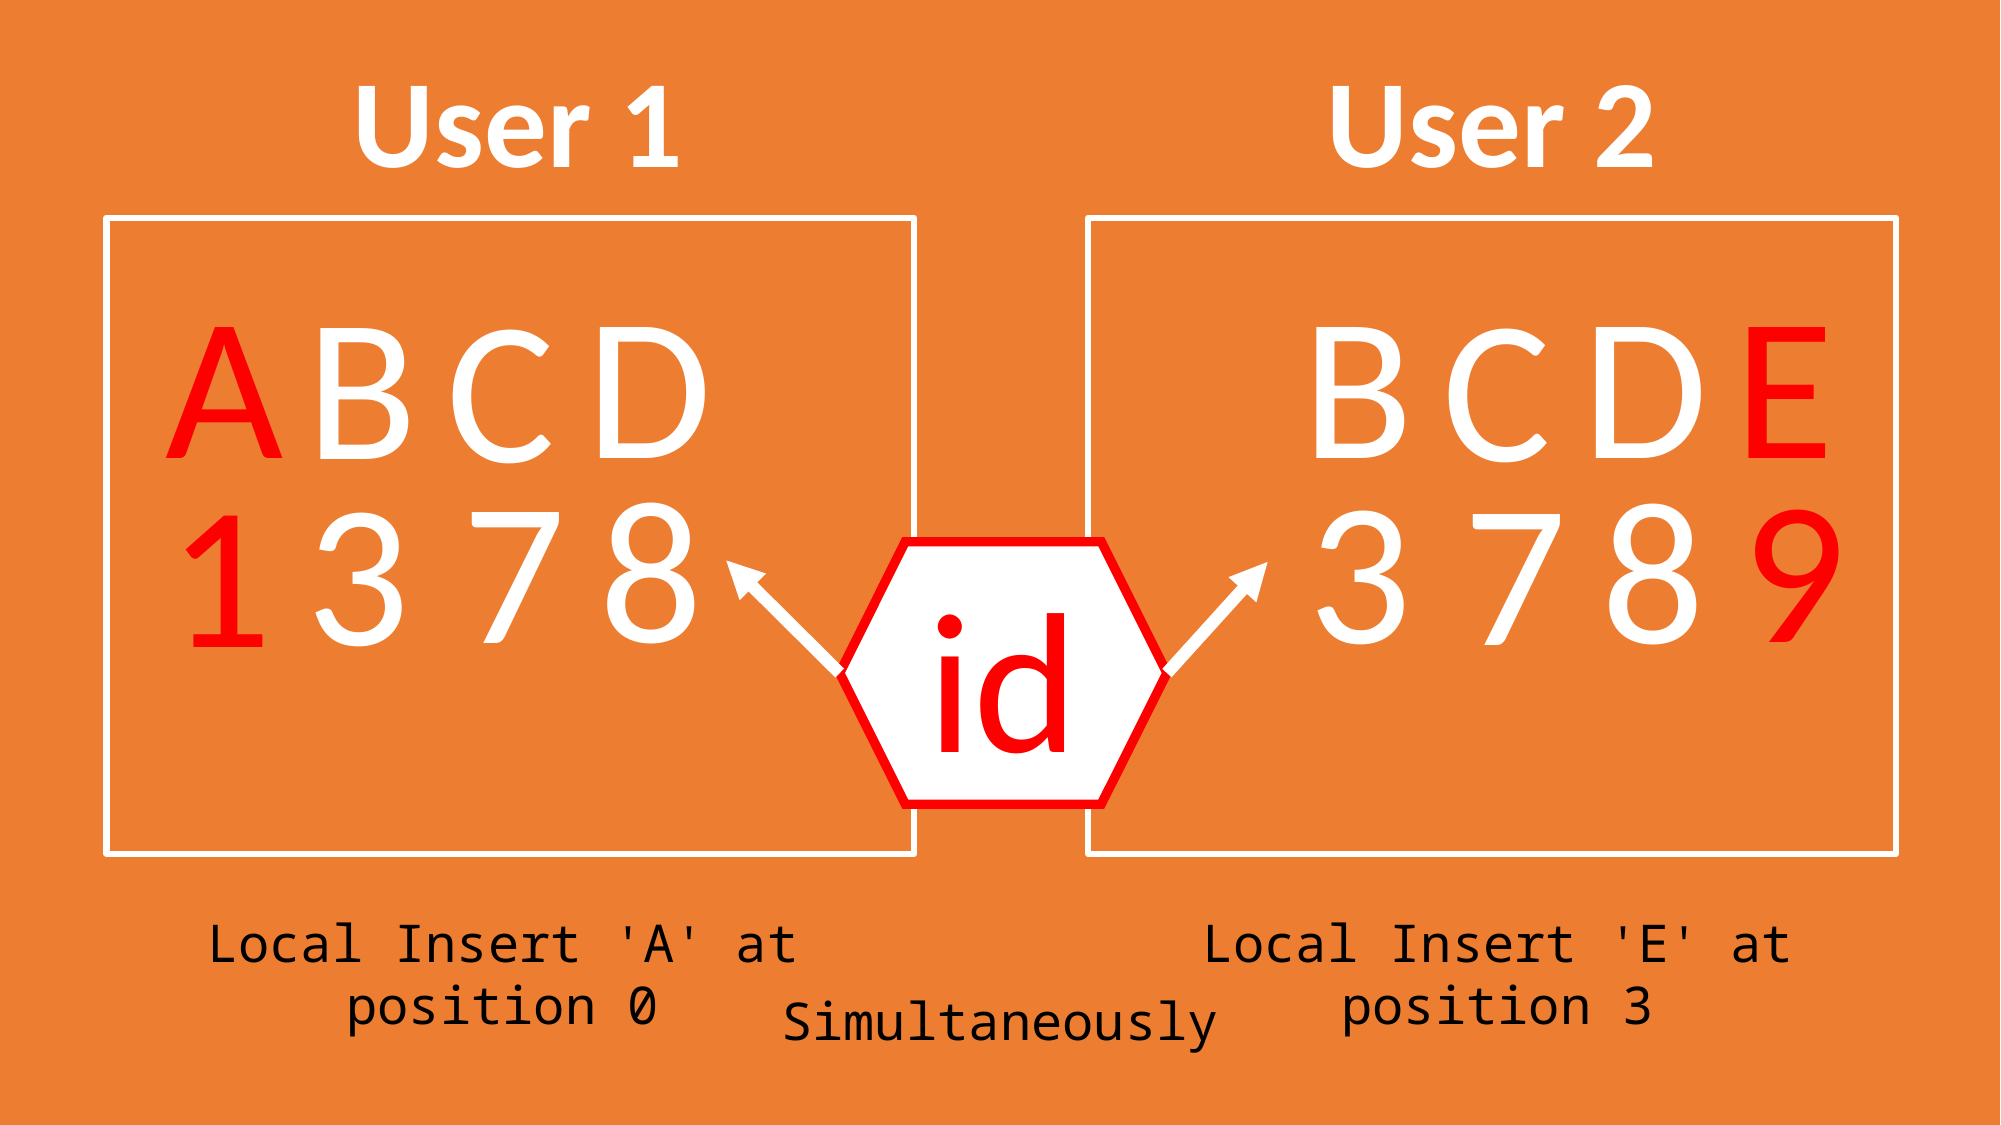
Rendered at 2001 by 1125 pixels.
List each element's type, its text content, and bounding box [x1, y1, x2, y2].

text_box 3 [1293, 432, 1436, 692]
text_box D [571, 247, 713, 432]
text_box Simultaneously [577, 981, 1423, 1059]
text_box 7 [447, 432, 589, 692]
text_box 1 [153, 436, 296, 696]
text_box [726, 541, 1268, 805]
text_box C [431, 250, 571, 511]
text_box D [1567, 246, 1709, 433]
text_box 9 [1727, 431, 1870, 691]
text_box B [1287, 247, 1430, 507]
text_box 8 [584, 430, 727, 691]
text_box A [150, 246, 293, 507]
text_box Local Insert 'E' at position 3 [1049, 902, 1946, 1043]
text_box [106, 217, 915, 854]
text_box User 2 [1265, 34, 1719, 200]
text_box 8 [1586, 432, 1729, 692]
text_box 7 [1449, 433, 1591, 694]
text_box B [293, 247, 434, 433]
text_box User 1 [291, 34, 745, 200]
text_box Local Insert 'A' at position 0 [54, 902, 951, 1043]
text_box C [1427, 250, 1567, 511]
text_box 3 [293, 433, 434, 694]
text_box E [1720, 246, 1862, 507]
text_box [1088, 217, 1896, 854]
